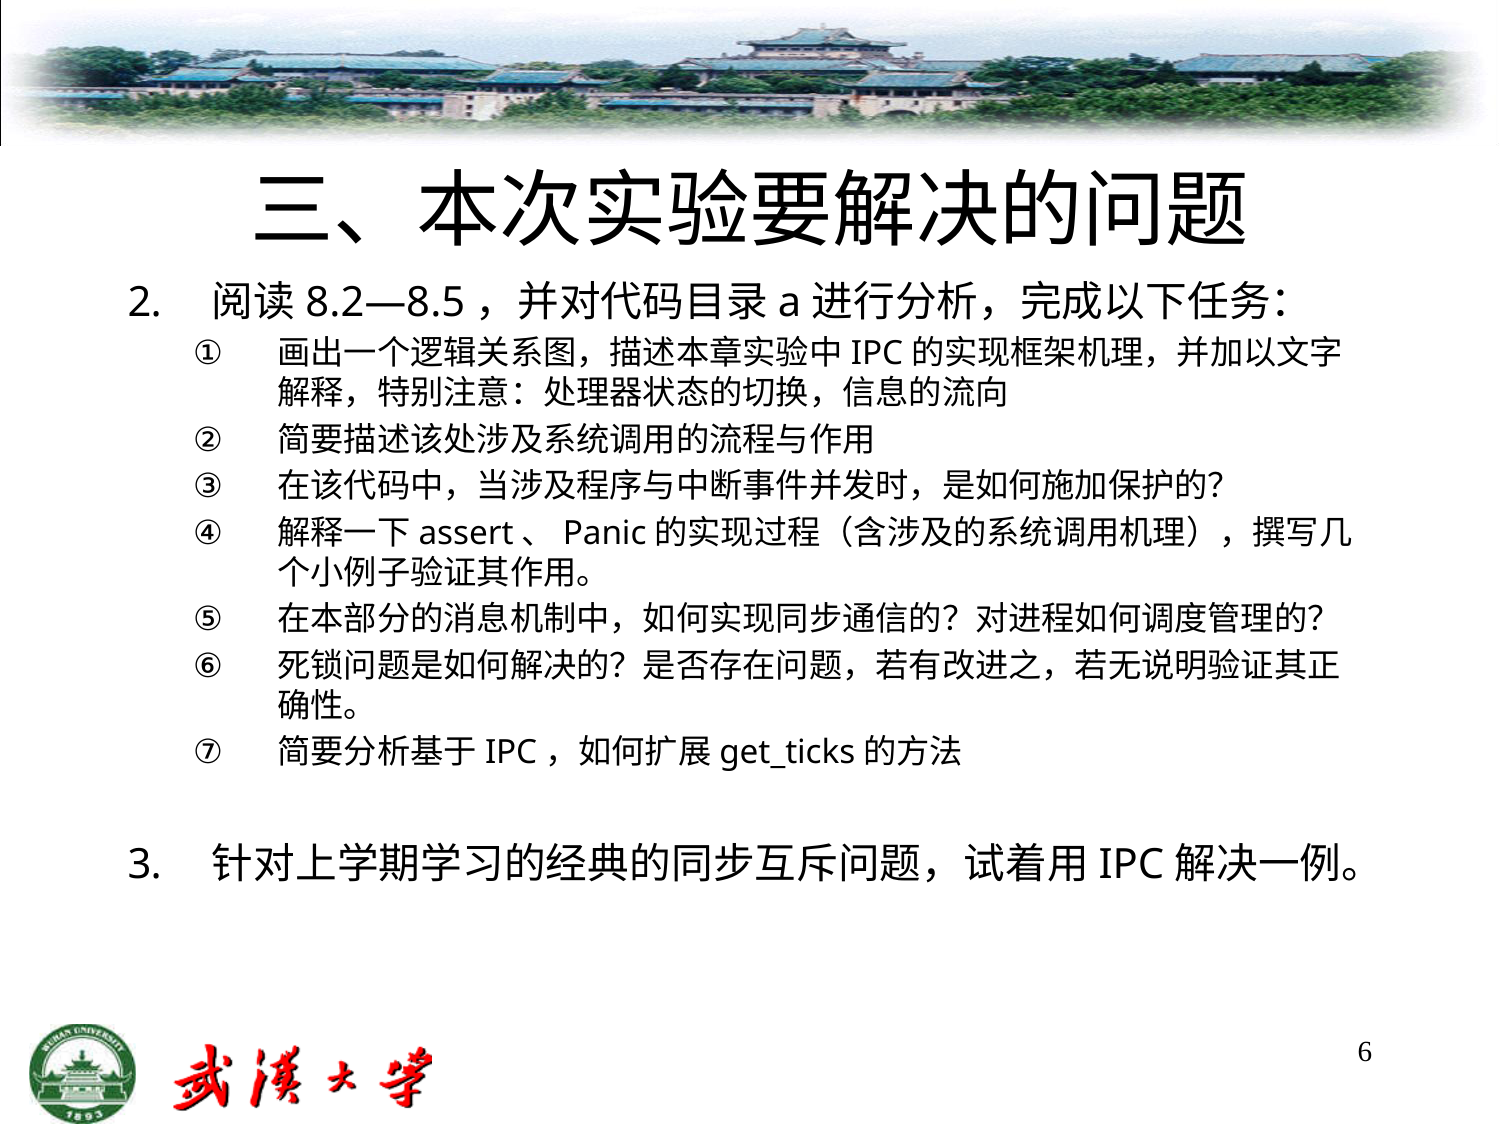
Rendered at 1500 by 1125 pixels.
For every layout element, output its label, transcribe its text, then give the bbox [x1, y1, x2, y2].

picture [0, 0, 1500, 146]
list 阅读8.2—8.5，并对代码目录a进行分析，完成以下任务： 画出一个逻辑关系图，描述本章实验中IPC的实现框架机理，并加以文字解释，特别注意：处理器状态的切换，信息的流向 简要描述该处涉及系统调用的流程与作用 在该代码中，当涉及程序与中断事件并发时，是如何施加保护的？ 解释一下assert、Panic的实现过程（含涉及的系统调用机理），撰写几个小例子验证其作用。 在本部分的消息机制中，如何实现同步通信的？对进程如何调度管理的？ 死锁问题是如何解决的？是否存在问题，若有改进之，若无说明验证其正确性。 简要分析基于IPC，如何扩展get_ticks的方法 针对上学期学习的经典的同步互斥问题，试着用IPC解决一例。 [112, 267, 1388, 943]
title 三、本次实验要解决的问题 [112, 125, 1388, 267]
slide_number 6 [1074, 1025, 1388, 1100]
picture [171, 1034, 432, 1125]
